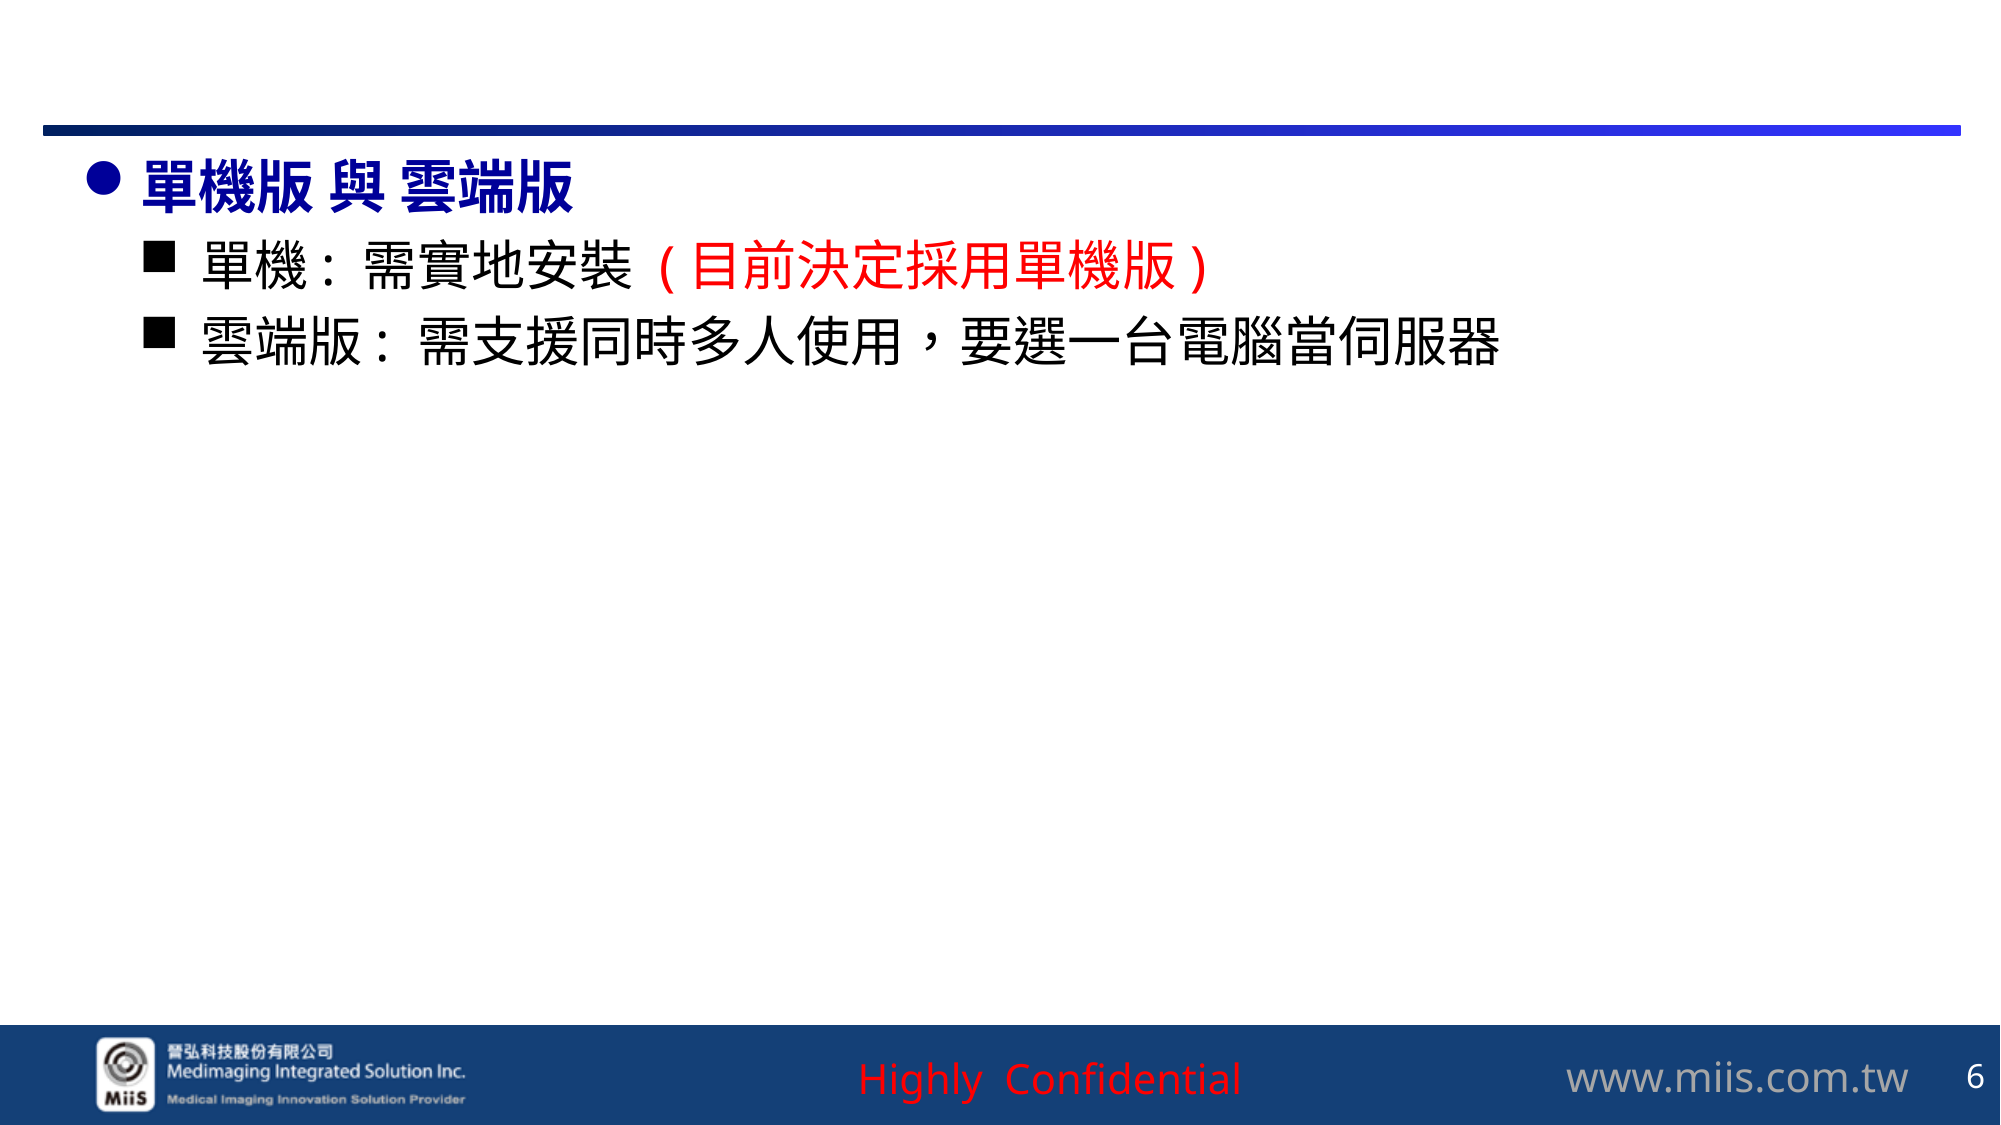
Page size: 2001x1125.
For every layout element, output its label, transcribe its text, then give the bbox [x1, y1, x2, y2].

list 單機版 與 雲端版 單機: 需實地安裝 (目前決定採用單機版) 雲端版: 需支援同時多人使用，要選一台電腦當伺服器 [66, 143, 1939, 1012]
slide_number 6 [1922, 1046, 2000, 1109]
picture [0, 1025, 2000, 1125]
